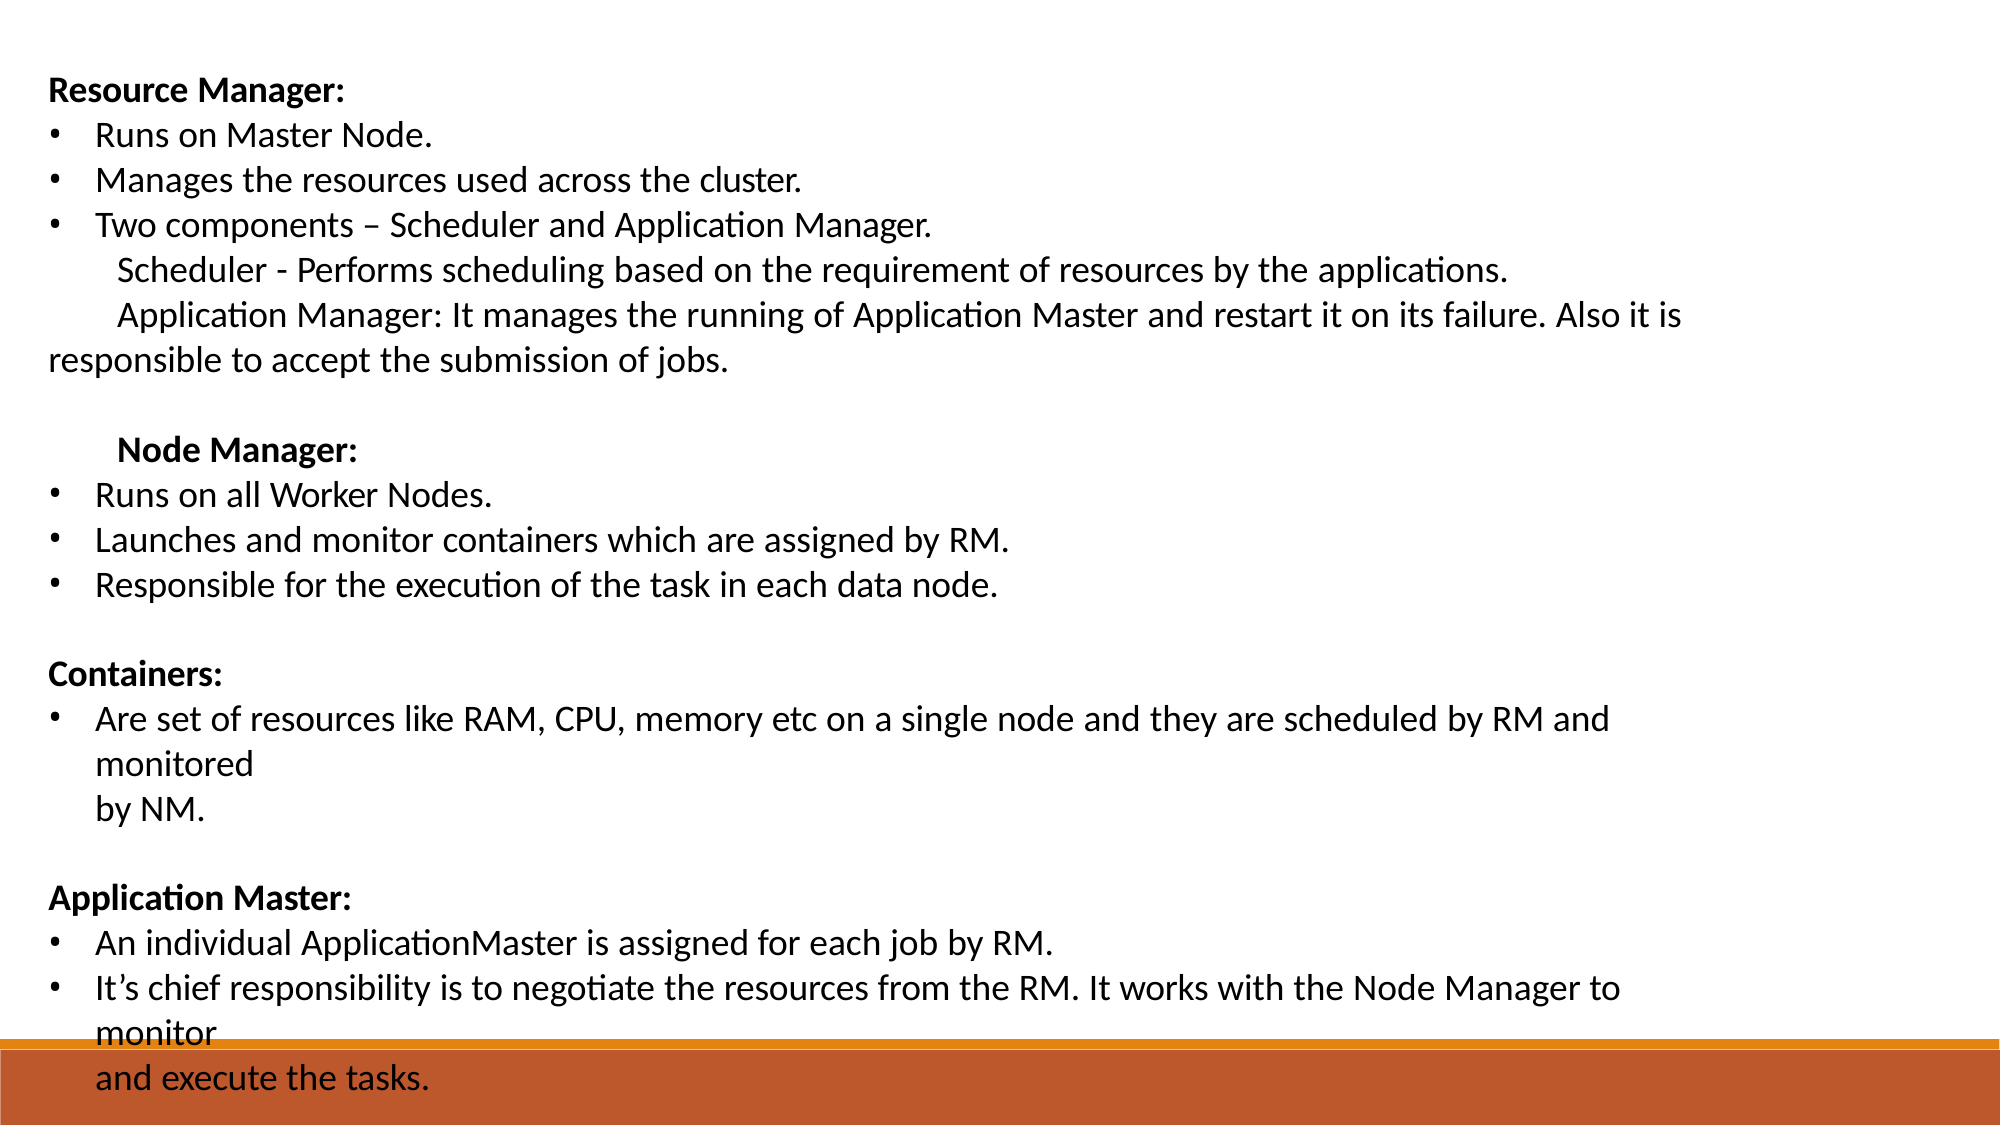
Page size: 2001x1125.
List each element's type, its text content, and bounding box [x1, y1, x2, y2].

text_box Resource Manager: Runs on Master Node. Manages the resources used across the cluster. Two components – Scheduler and Application Manager. Scheduler - Performs scheduling based on the requirement of resources by the applications. Application Manager: It manages the running of Application Master and restart it on its failure. Also it is responsible to accept the submission of jobs. Node Manager: Runs on all Worker Nodes. Launches and monitor containers which are assigned by RM. Responsible for the execution of the task in each data node. Containers: Are set of resources like RAM, CPU, memory etc on a single node and they are scheduled by RM and monitored by NM. Application Master: An individual ApplicationMaster is assigned for each job by RM. It’s chief responsibility is to negotiate the resources from the RM. It works with the Node Manager to monitor and execute the tasks. [46, 63, 1789, 1099]
